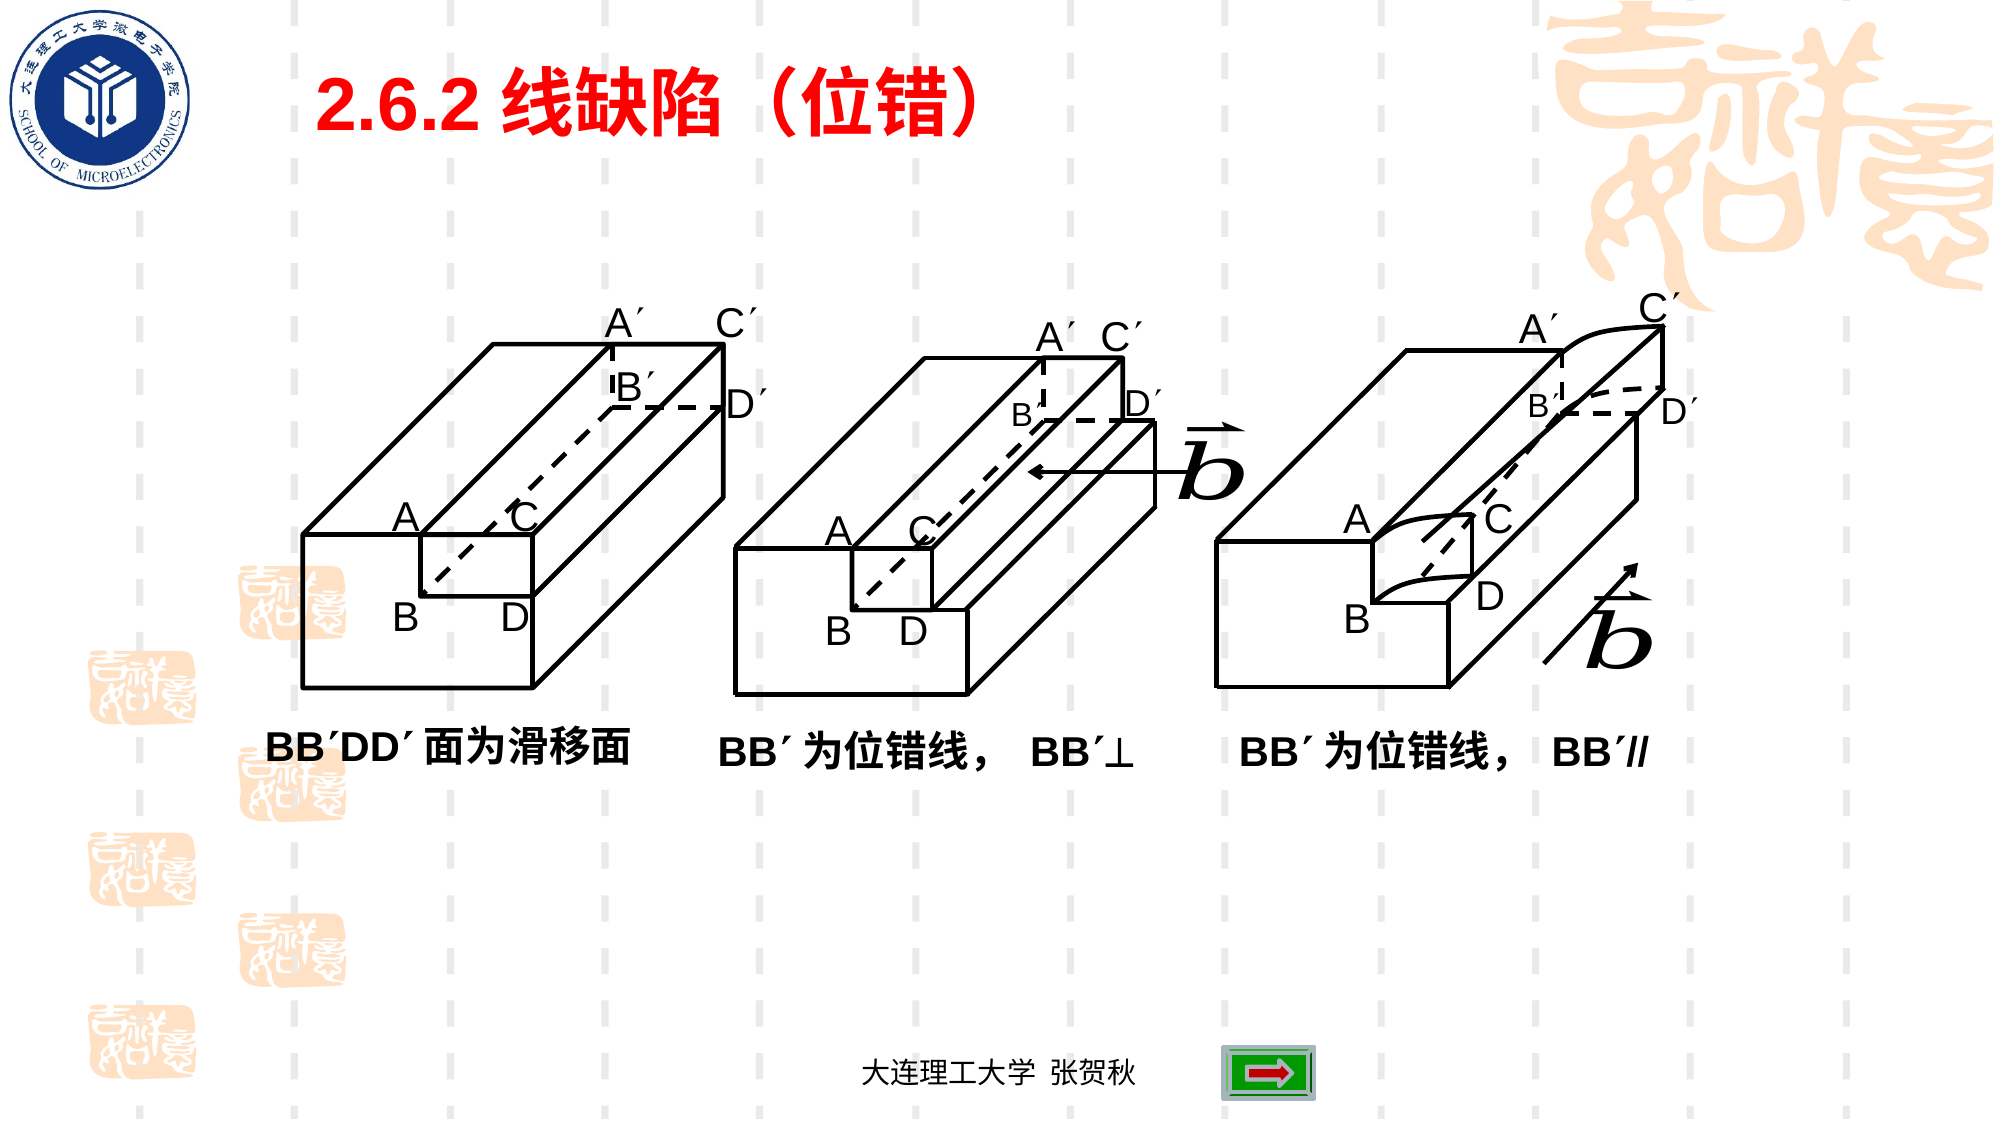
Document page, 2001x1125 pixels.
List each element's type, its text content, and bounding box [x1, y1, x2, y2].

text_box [256, 287, 784, 778]
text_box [787, 301, 1213, 697]
text_box 2.6.2线缺陷（位错） [300, 48, 1040, 154]
text_box 大连理工大学 张贺秋 [846, 1047, 1153, 1098]
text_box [1214, 273, 1714, 690]
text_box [1223, 1046, 1315, 1099]
picture [0, 0, 200, 200]
